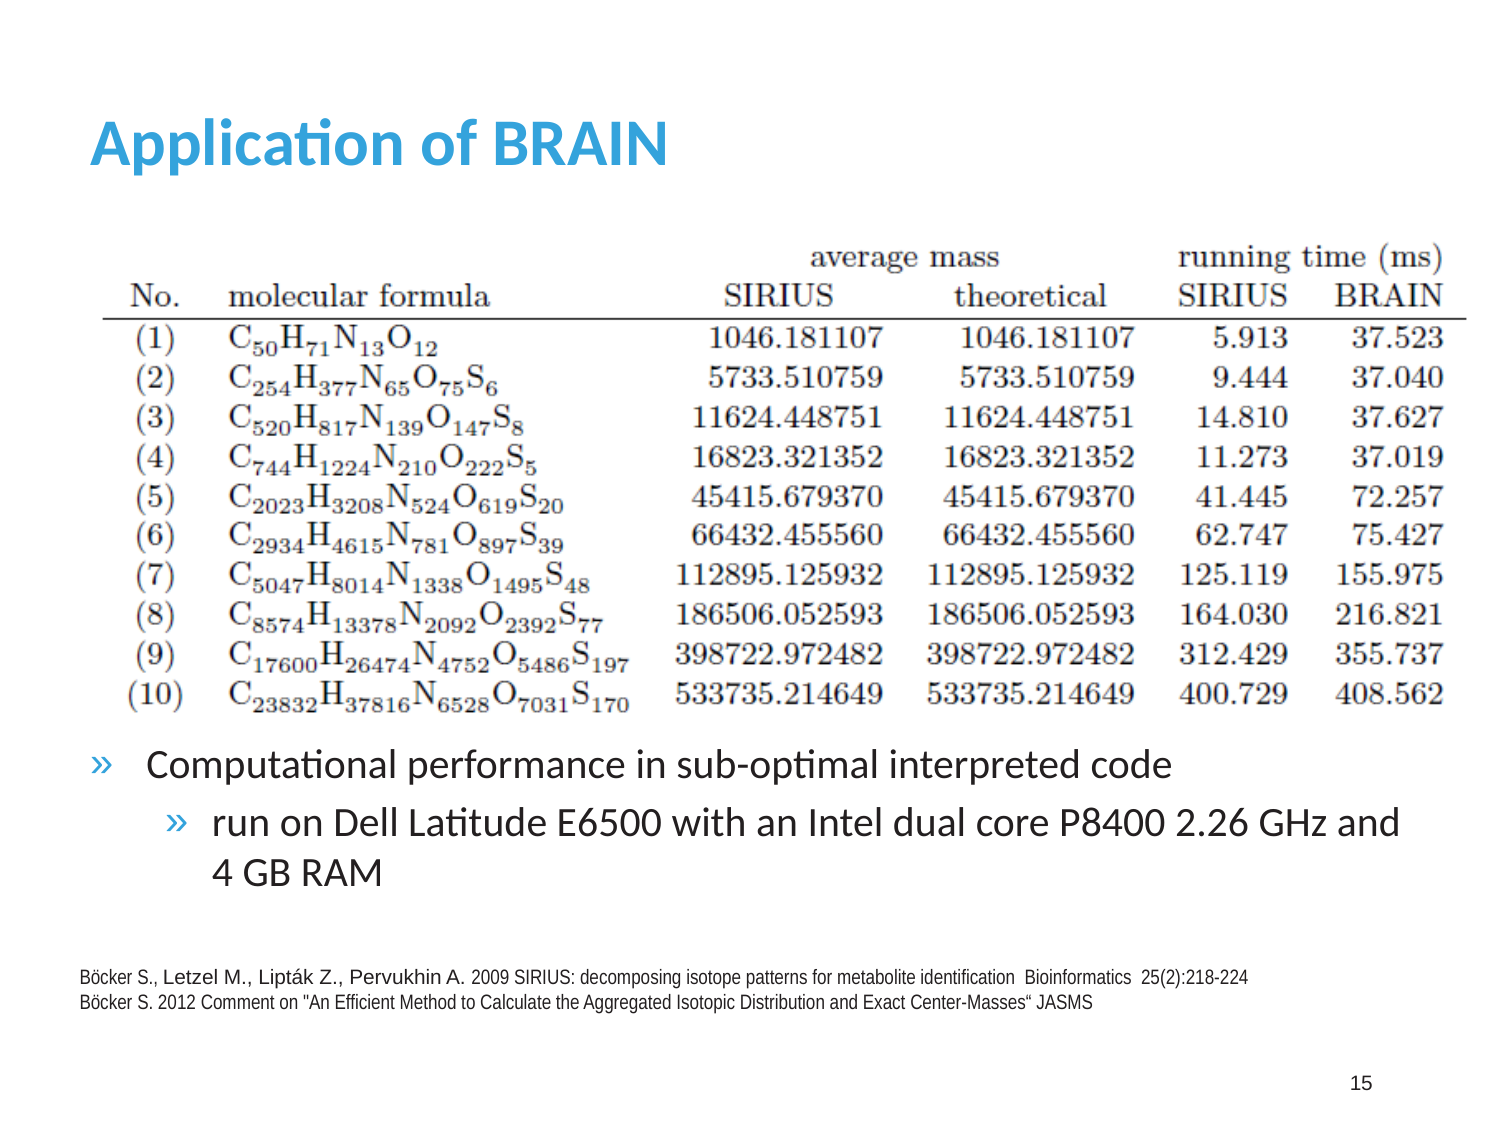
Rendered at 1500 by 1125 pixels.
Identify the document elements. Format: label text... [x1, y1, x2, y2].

picture [17, 219, 1470, 717]
text_box Böcker S., Letzel M., Lipták Z., Pervukhin A. 2009 SIRIUS: decomposing isotope patterns for metabolite identification Bioinformatics 25(2):218-224 Böcker S. 2012 Comment on "An Efficient Method to Calculate the Aggregated Isotopic Distribution and Exact Center-Masses“ JASMS [64, 955, 1412, 1046]
title Application of BRAIN [74, 44, 1426, 218]
list Computational performance in sub-optimal interpreted code run on Dell Latitude E6500 with an Intel dual core P8400 2.26 GHz and 4 GB RAM [74, 725, 1426, 1006]
